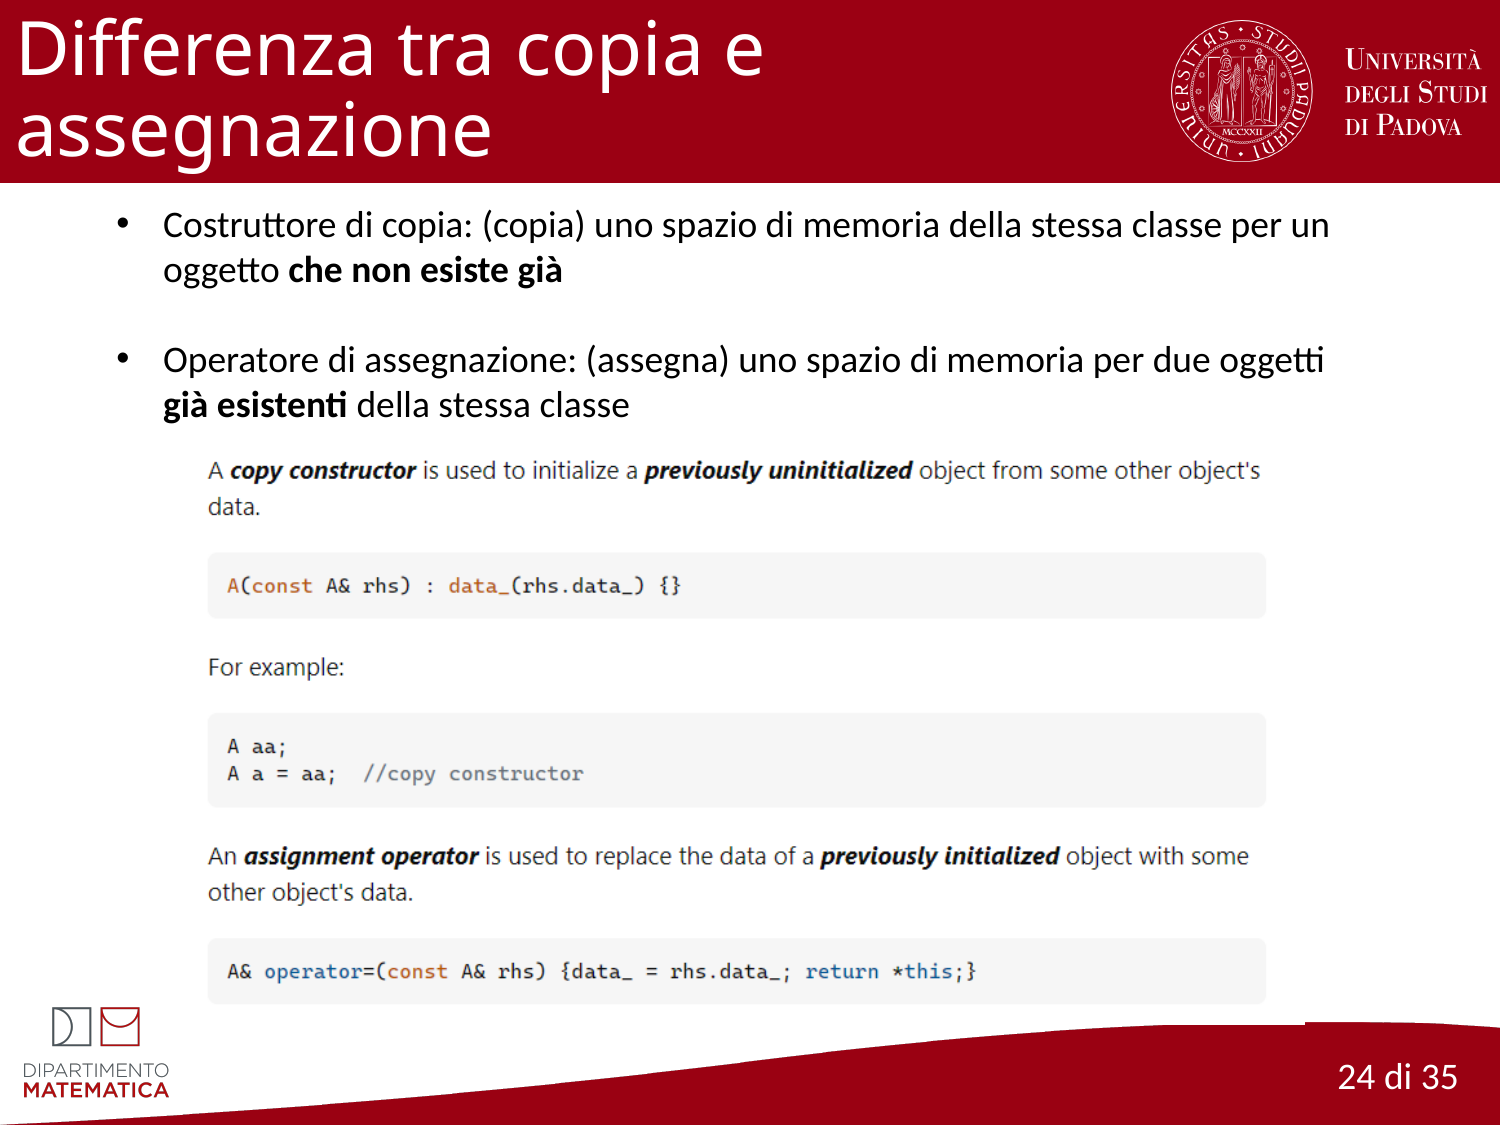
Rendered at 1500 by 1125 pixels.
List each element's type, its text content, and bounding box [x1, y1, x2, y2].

picture [0, 444, 1500, 1125]
slide_number 24 di 35 [1136, 1044, 1474, 1104]
picture [1171, 20, 1487, 162]
title Differenza tra copia e assegnazione [0, 0, 1159, 183]
text_box Costruttore di copia: (copia) uno spazio di memoria della stessa classe per un oggetto che non esiste già Operatore di assegnazione: (assegna) uno spazio di memoria per due oggetti già esistenti della stessa classe [101, 193, 1376, 433]
